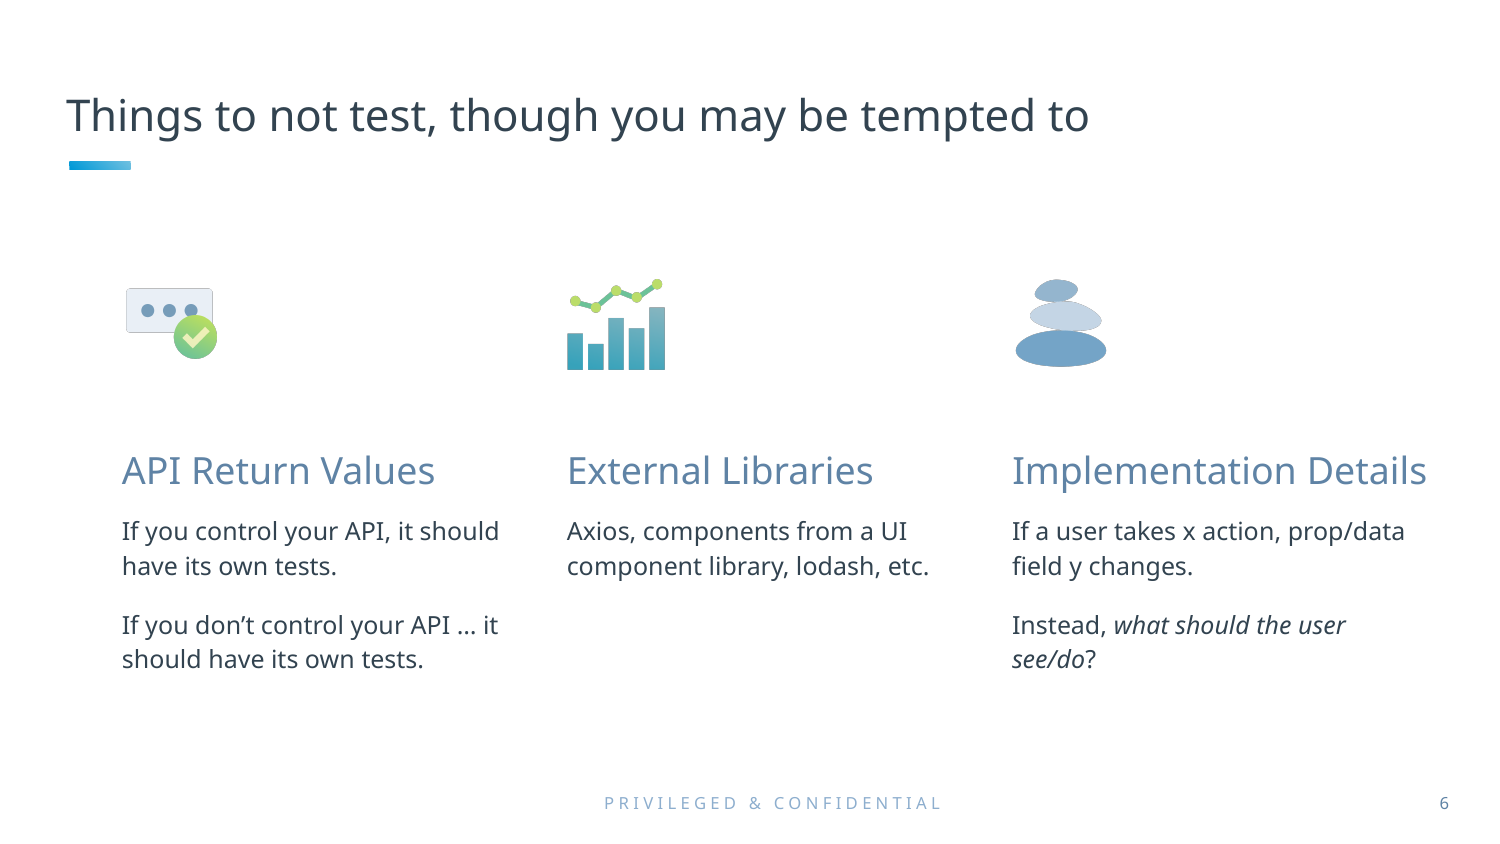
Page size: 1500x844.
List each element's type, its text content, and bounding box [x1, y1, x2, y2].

picture [997, 258, 1126, 388]
text_box Axios, components from a UI component library, lodash, etc. [566, 511, 965, 672]
text_box Implementation Details [1012, 385, 1432, 493]
text_box If a user takes x action, prop/data field y changes. Instead, what should the user see/do? [1012, 511, 1411, 740]
title Things to not test, though you may be tempted to [51, 72, 1201, 167]
text_box API Return Values [121, 385, 541, 493]
picture [107, 258, 236, 388]
text_box If you control your API, it should have its own tests. If you don’t control your API … it should have its own tests. [121, 511, 520, 740]
text_box External Libraries [566, 385, 986, 493]
picture [552, 258, 681, 388]
